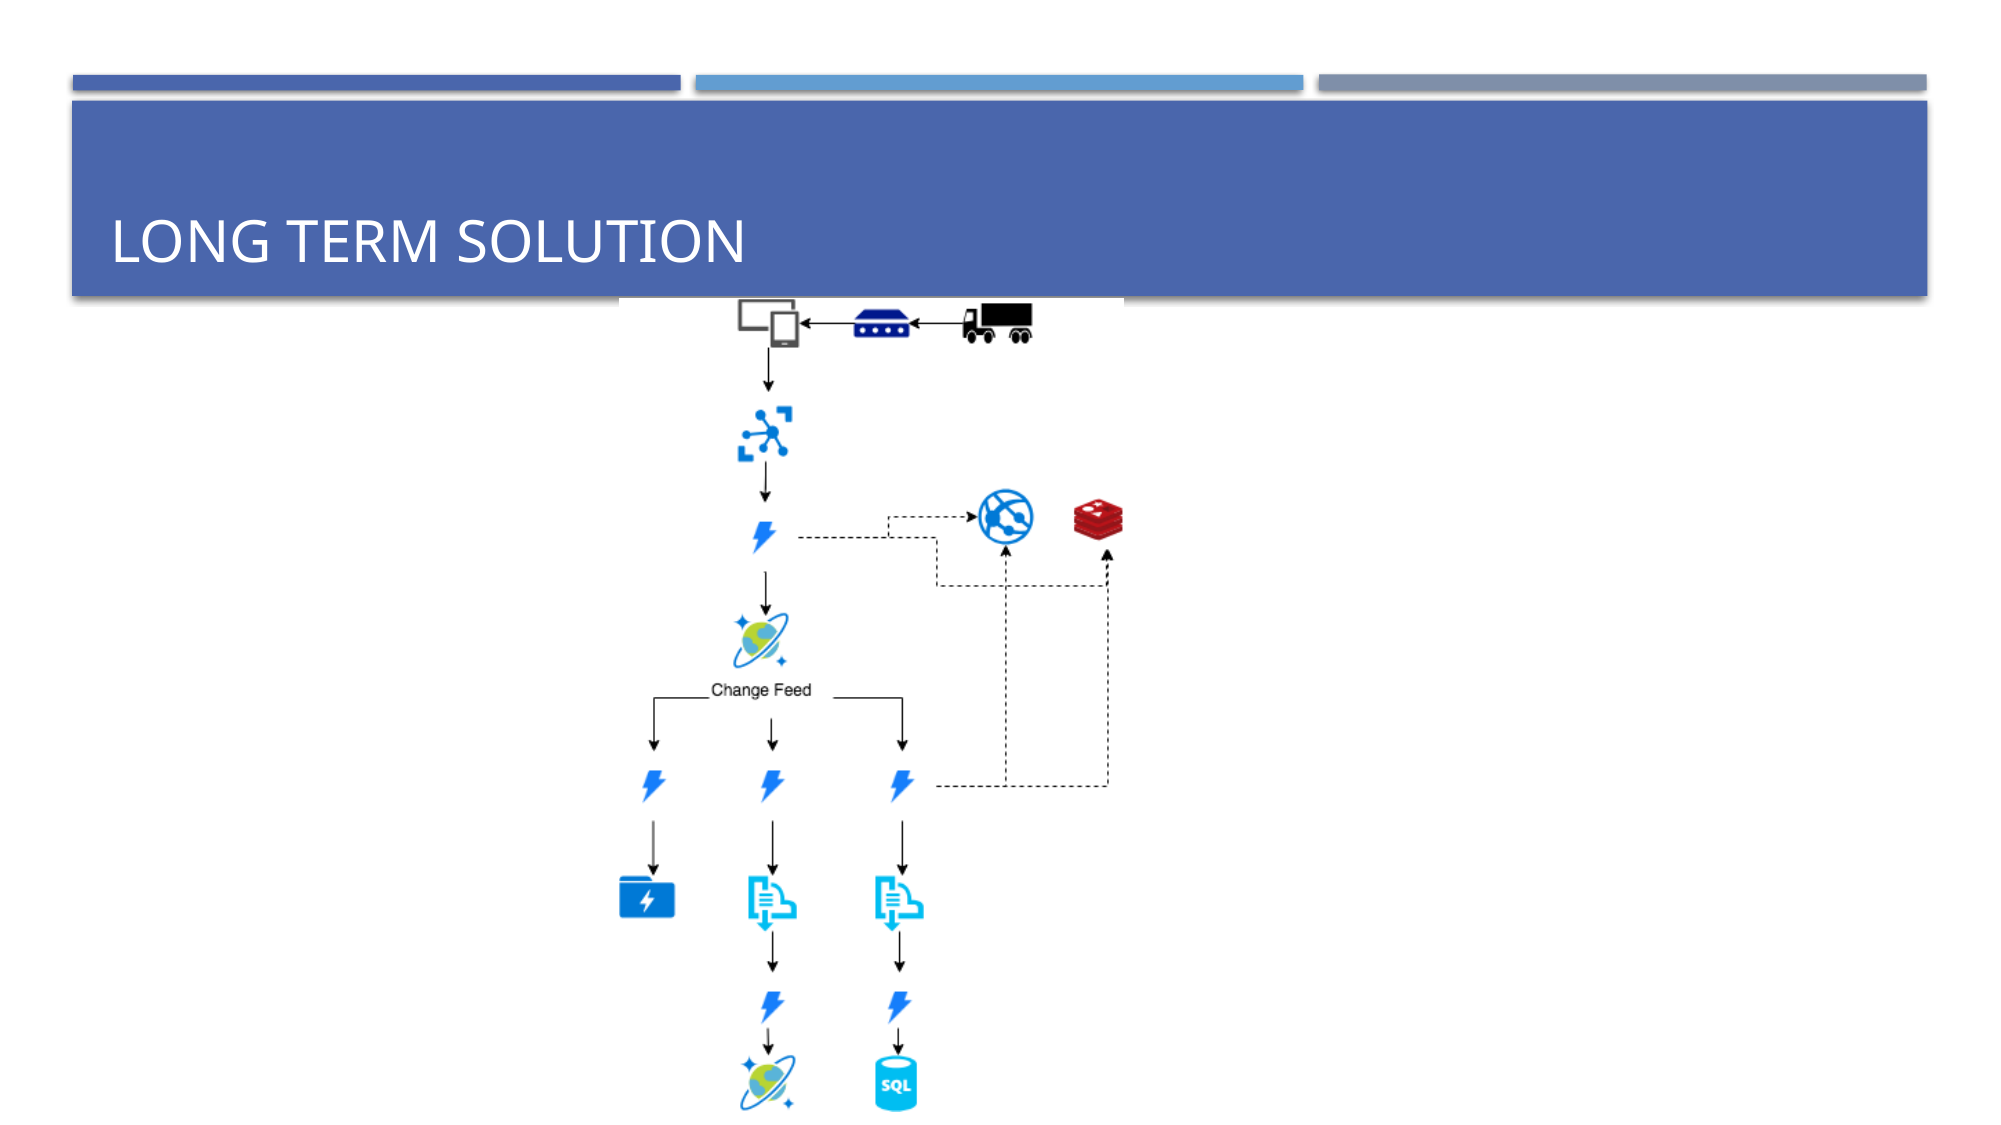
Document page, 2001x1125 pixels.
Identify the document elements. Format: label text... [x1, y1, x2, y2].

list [618, 298, 1125, 1112]
title Long Term Solution [95, 115, 1905, 282]
